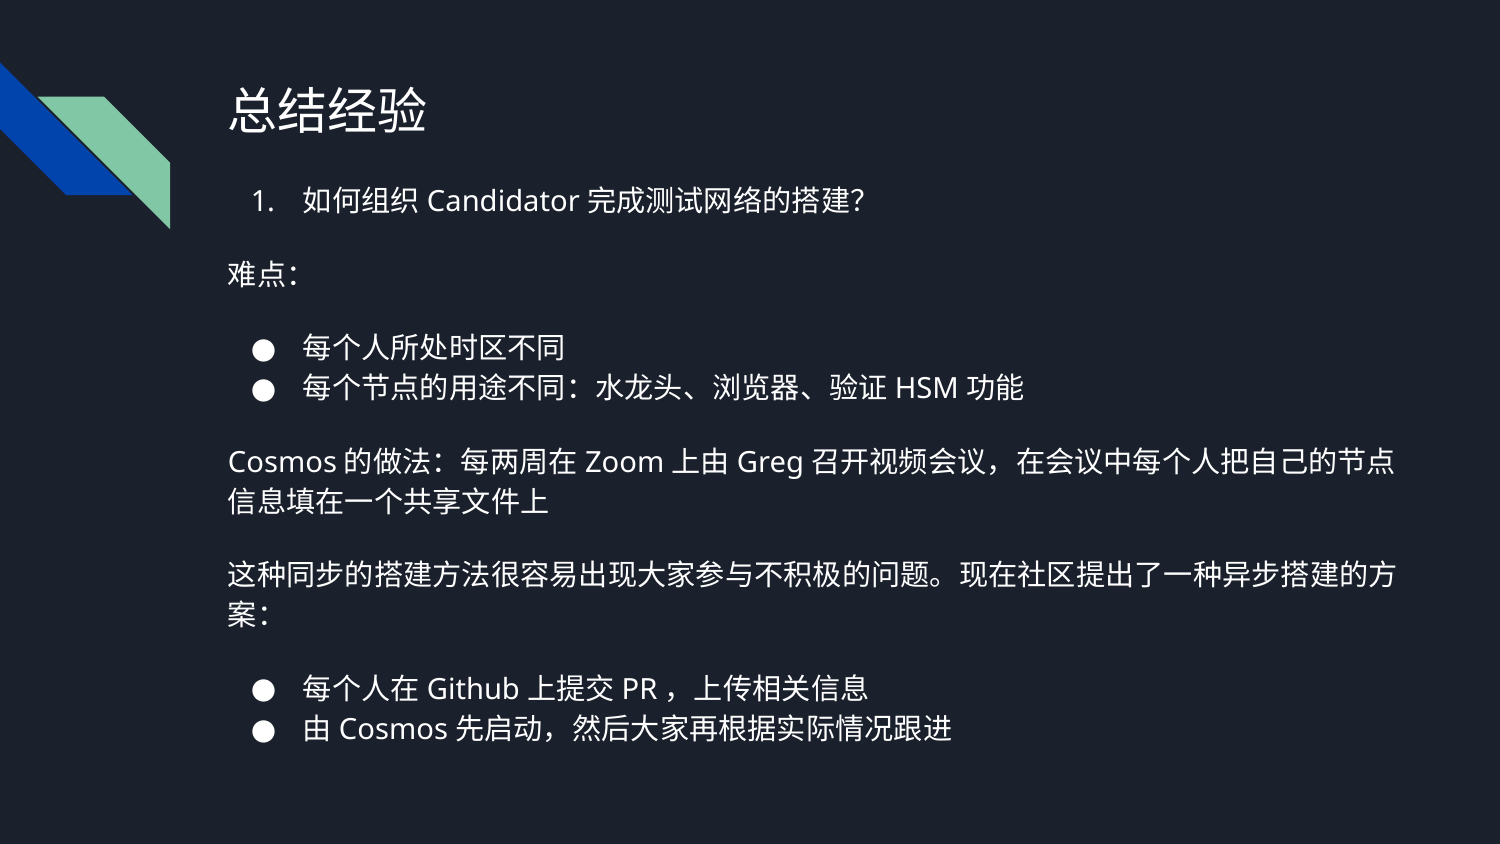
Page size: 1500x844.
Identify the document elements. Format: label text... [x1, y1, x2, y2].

list 如何组织Candidator完成测试网络的搭建？ 难点： 每个人所处时区不同 每个节点的用途不同：水龙头、浏览器、验证HSM功能 Cosmos的做法：每两周在Zoom上由Greg召开视频会议，在会议中每个人把自己的节点信息填在一个共享文件上 这种同步的搭建方法很容易出现大家参与不积极的问题。现在社区提出了一种异步搭建的方案： 每个人在Github上提交PR，上传相关信息 由Cosmos先启动，然后大家再根据实际情况跟进 [212, 162, 1437, 784]
title 总结经验 [212, 64, 1368, 162]
